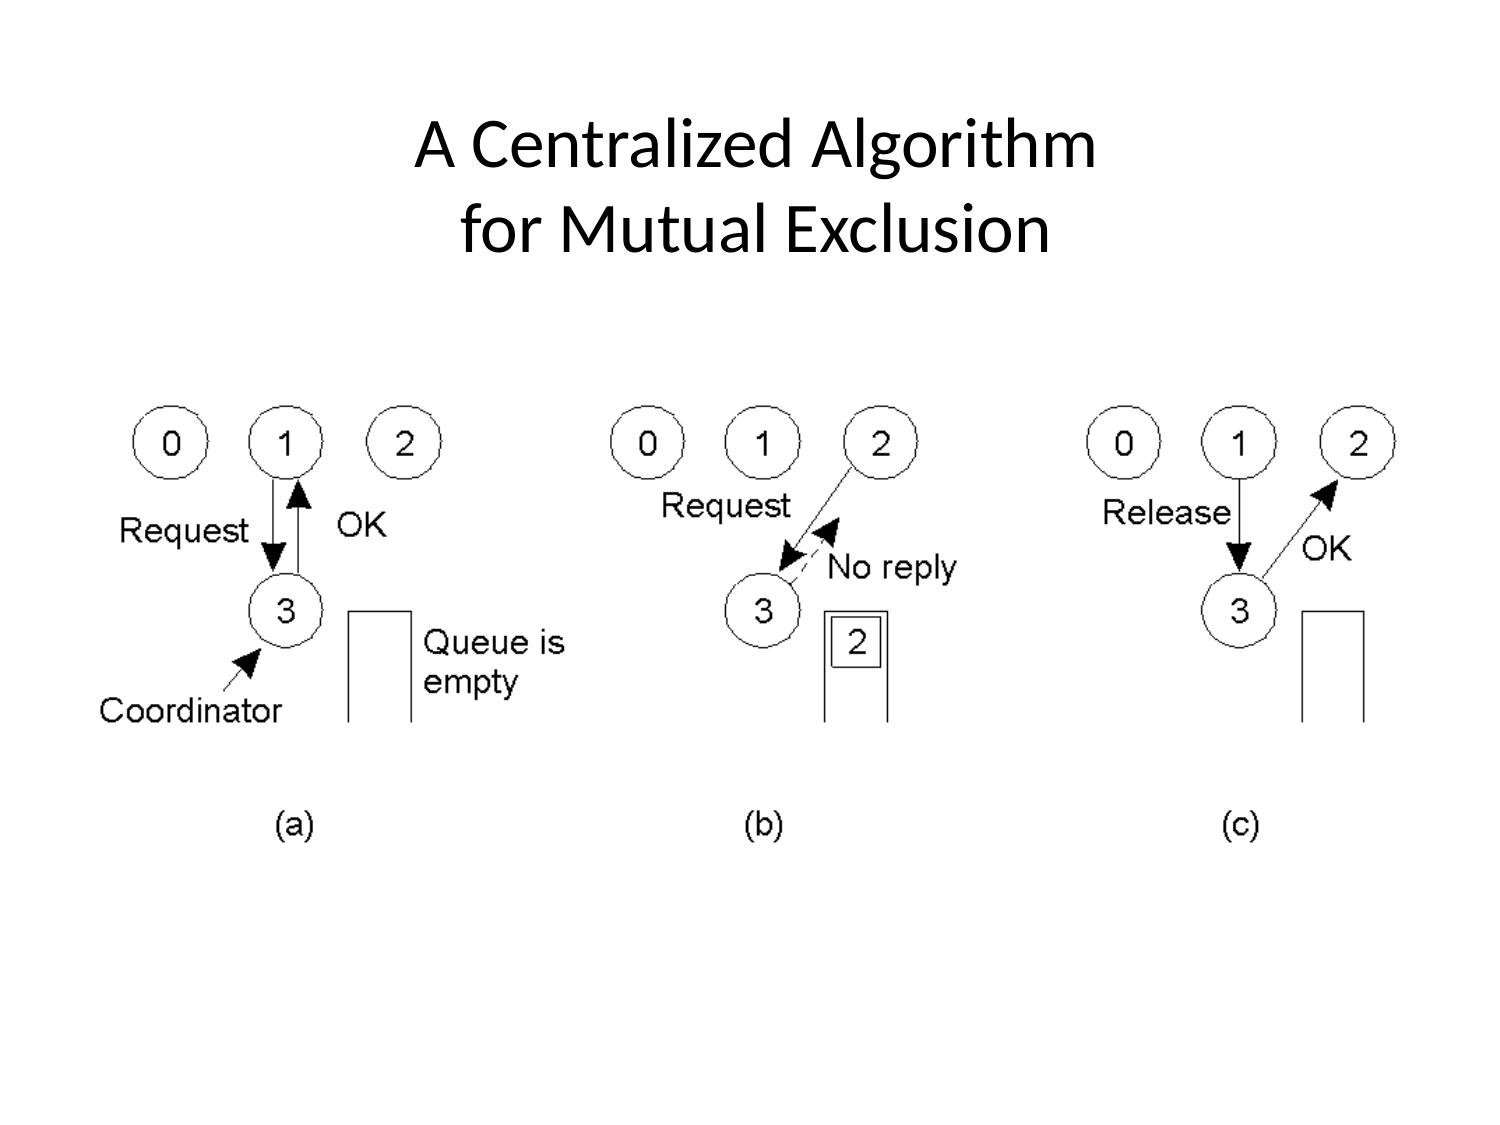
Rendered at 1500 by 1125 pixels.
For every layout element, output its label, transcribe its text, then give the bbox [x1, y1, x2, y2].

picture [37, 365, 1451, 863]
title A Centralized Algorithm for Mutual Exclusion [112, 87, 1400, 275]
